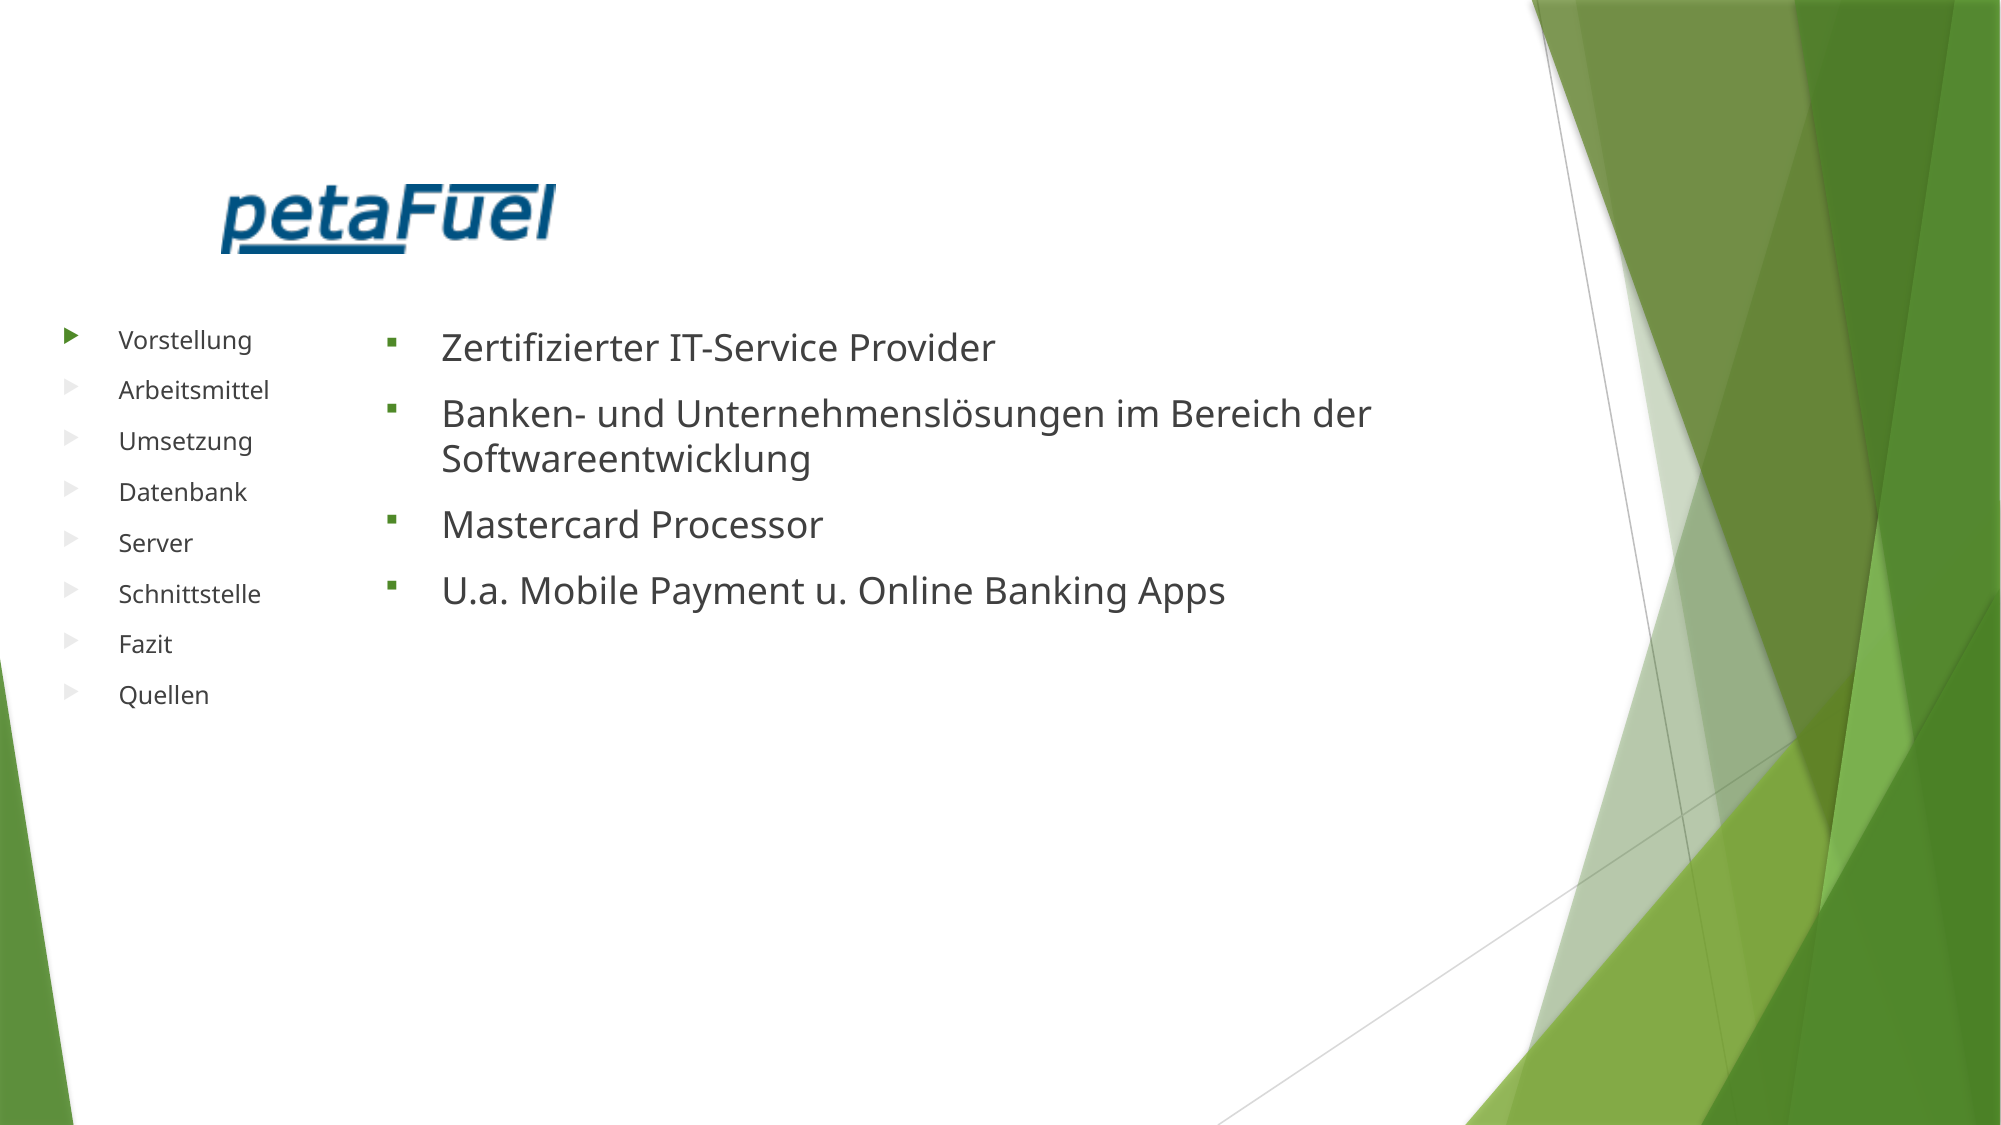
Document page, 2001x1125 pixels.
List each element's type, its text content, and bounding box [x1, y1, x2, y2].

picture [221, 183, 556, 255]
list Zertifizierter IT-Service Provider Banken- und Unternehmenslösungen im Bereich der Softwareentwicklung Mastercard Processor U.a. Mobile Payment u. Online Banking Apps [370, 316, 1522, 991]
list Vorstellung Arbeitsmittel Umsetzung Datenbank Server Schnittstelle Fazit Quellen [47, 316, 307, 991]
